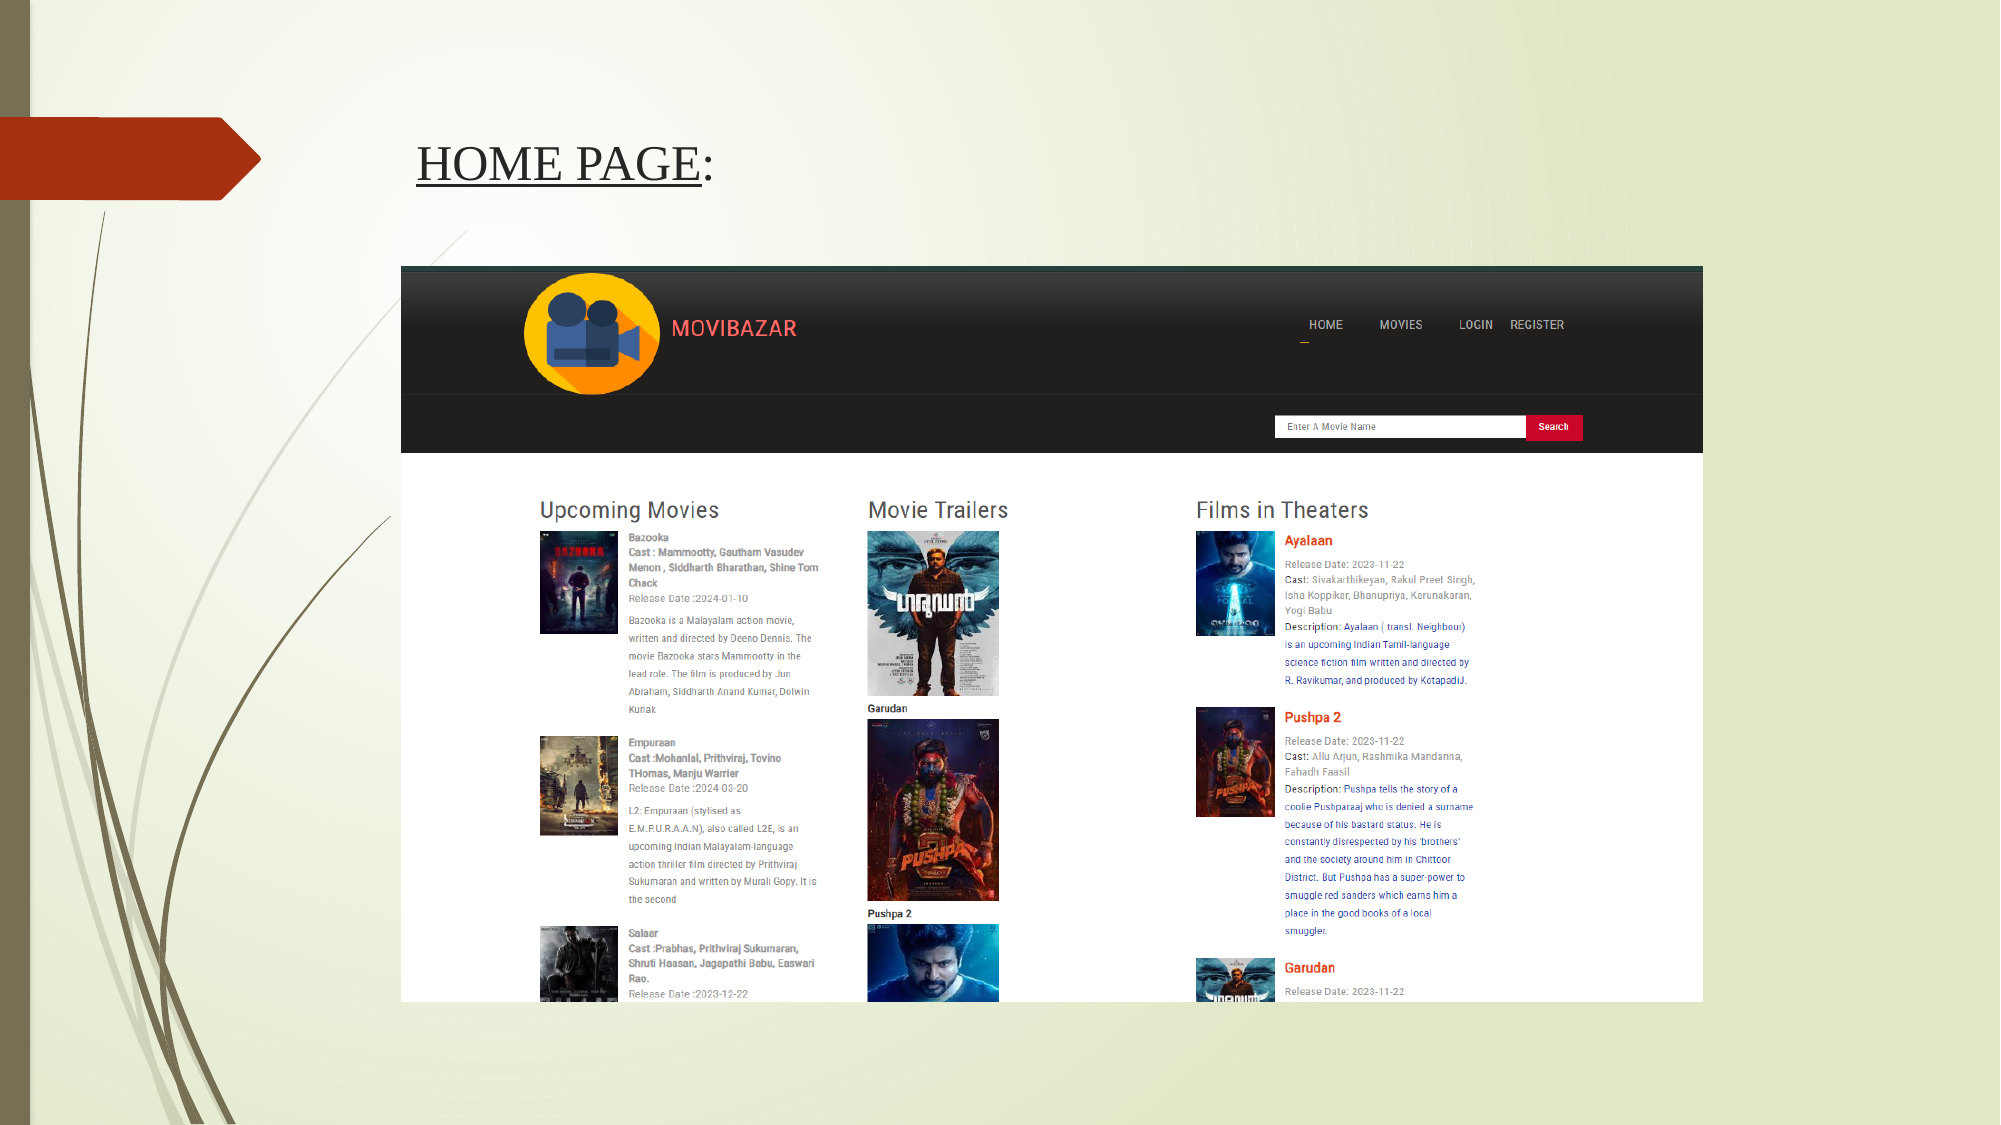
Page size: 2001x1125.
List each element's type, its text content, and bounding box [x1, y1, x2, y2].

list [400, 266, 1703, 1002]
title HOME PAGE: [401, 123, 1832, 217]
